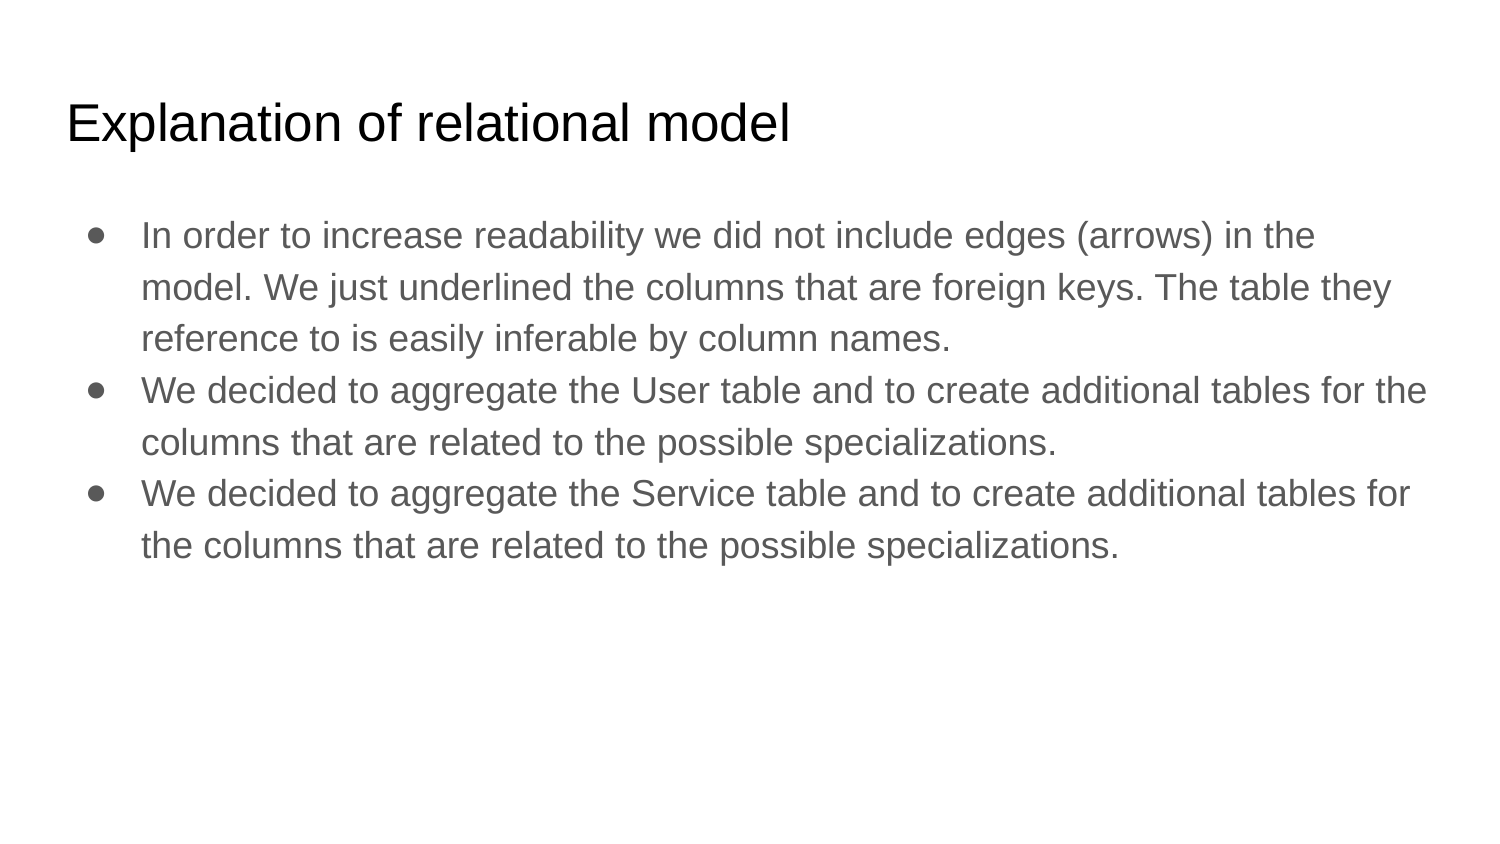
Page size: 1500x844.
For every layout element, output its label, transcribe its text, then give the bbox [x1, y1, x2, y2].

title Explanation of relational model [51, 72, 1449, 167]
list In order to increase readability we did not include edges (arrows) in the model. We just underlined the columns that are foreign keys. The table they reference to is easily inferable by column names. We decided to aggregate the User table and to create additional tables for the columns that are related to the possible specializations. We decided to aggregate the Service table and to create additional tables for the columns that are related to the possible specializations. [51, 189, 1449, 750]
